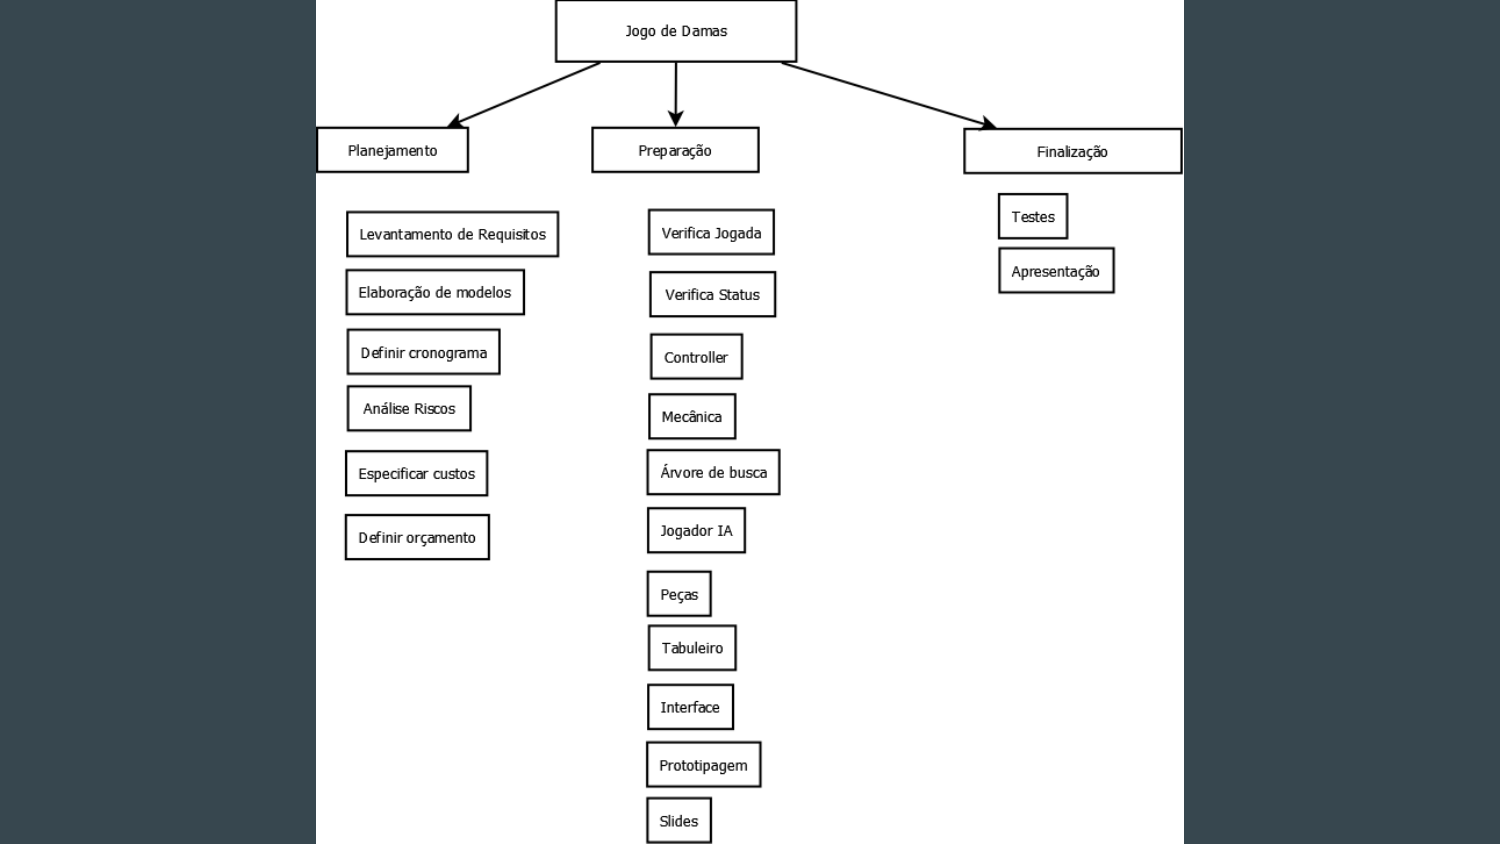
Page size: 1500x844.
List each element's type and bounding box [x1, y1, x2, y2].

picture [316, 0, 1184, 844]
